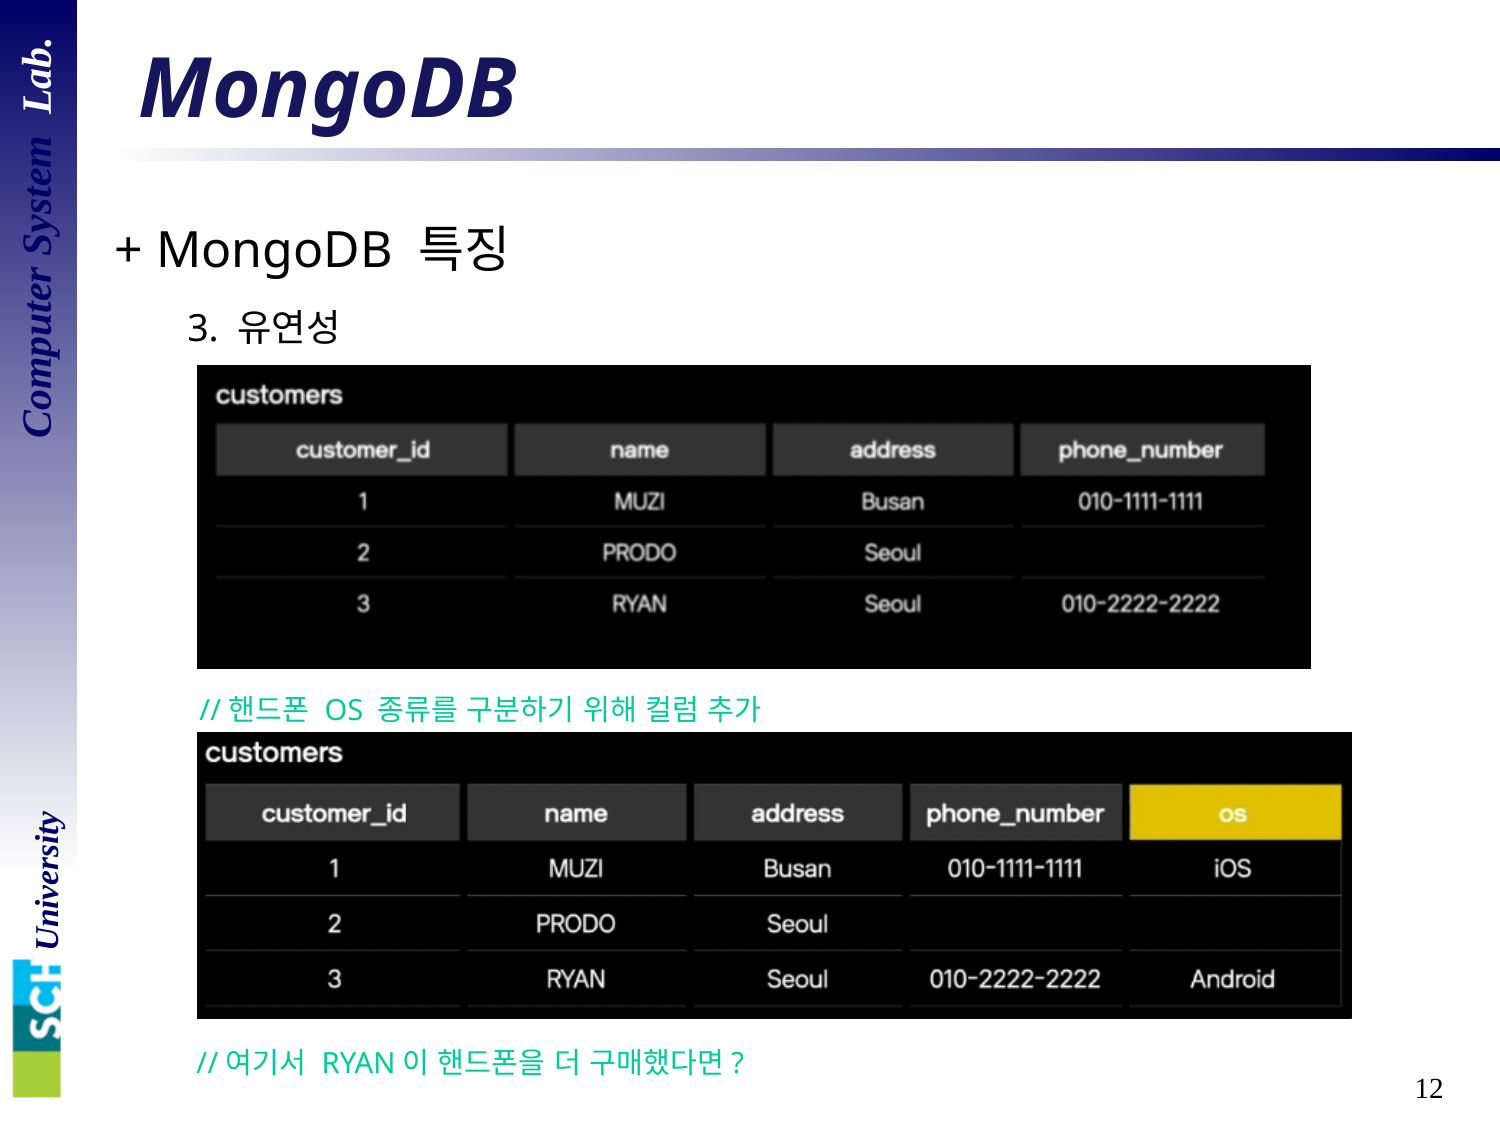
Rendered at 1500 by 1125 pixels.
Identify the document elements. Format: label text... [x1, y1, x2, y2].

picture [197, 364, 1311, 669]
text_box //여기서 RYAN이 핸드폰을 더 구매했다면? [181, 1021, 1446, 1086]
title MongoDB [123, 25, 1460, 143]
text_box 3. 유연성 [172, 257, 1420, 374]
picture [5, 952, 69, 1104]
text_box + MongoDB 특징 [100, 174, 1378, 291]
text_box //핸드폰 OS 종류를 구분하기 위해 컬럼 추가 [184, 667, 1449, 732]
picture [197, 731, 1352, 1019]
